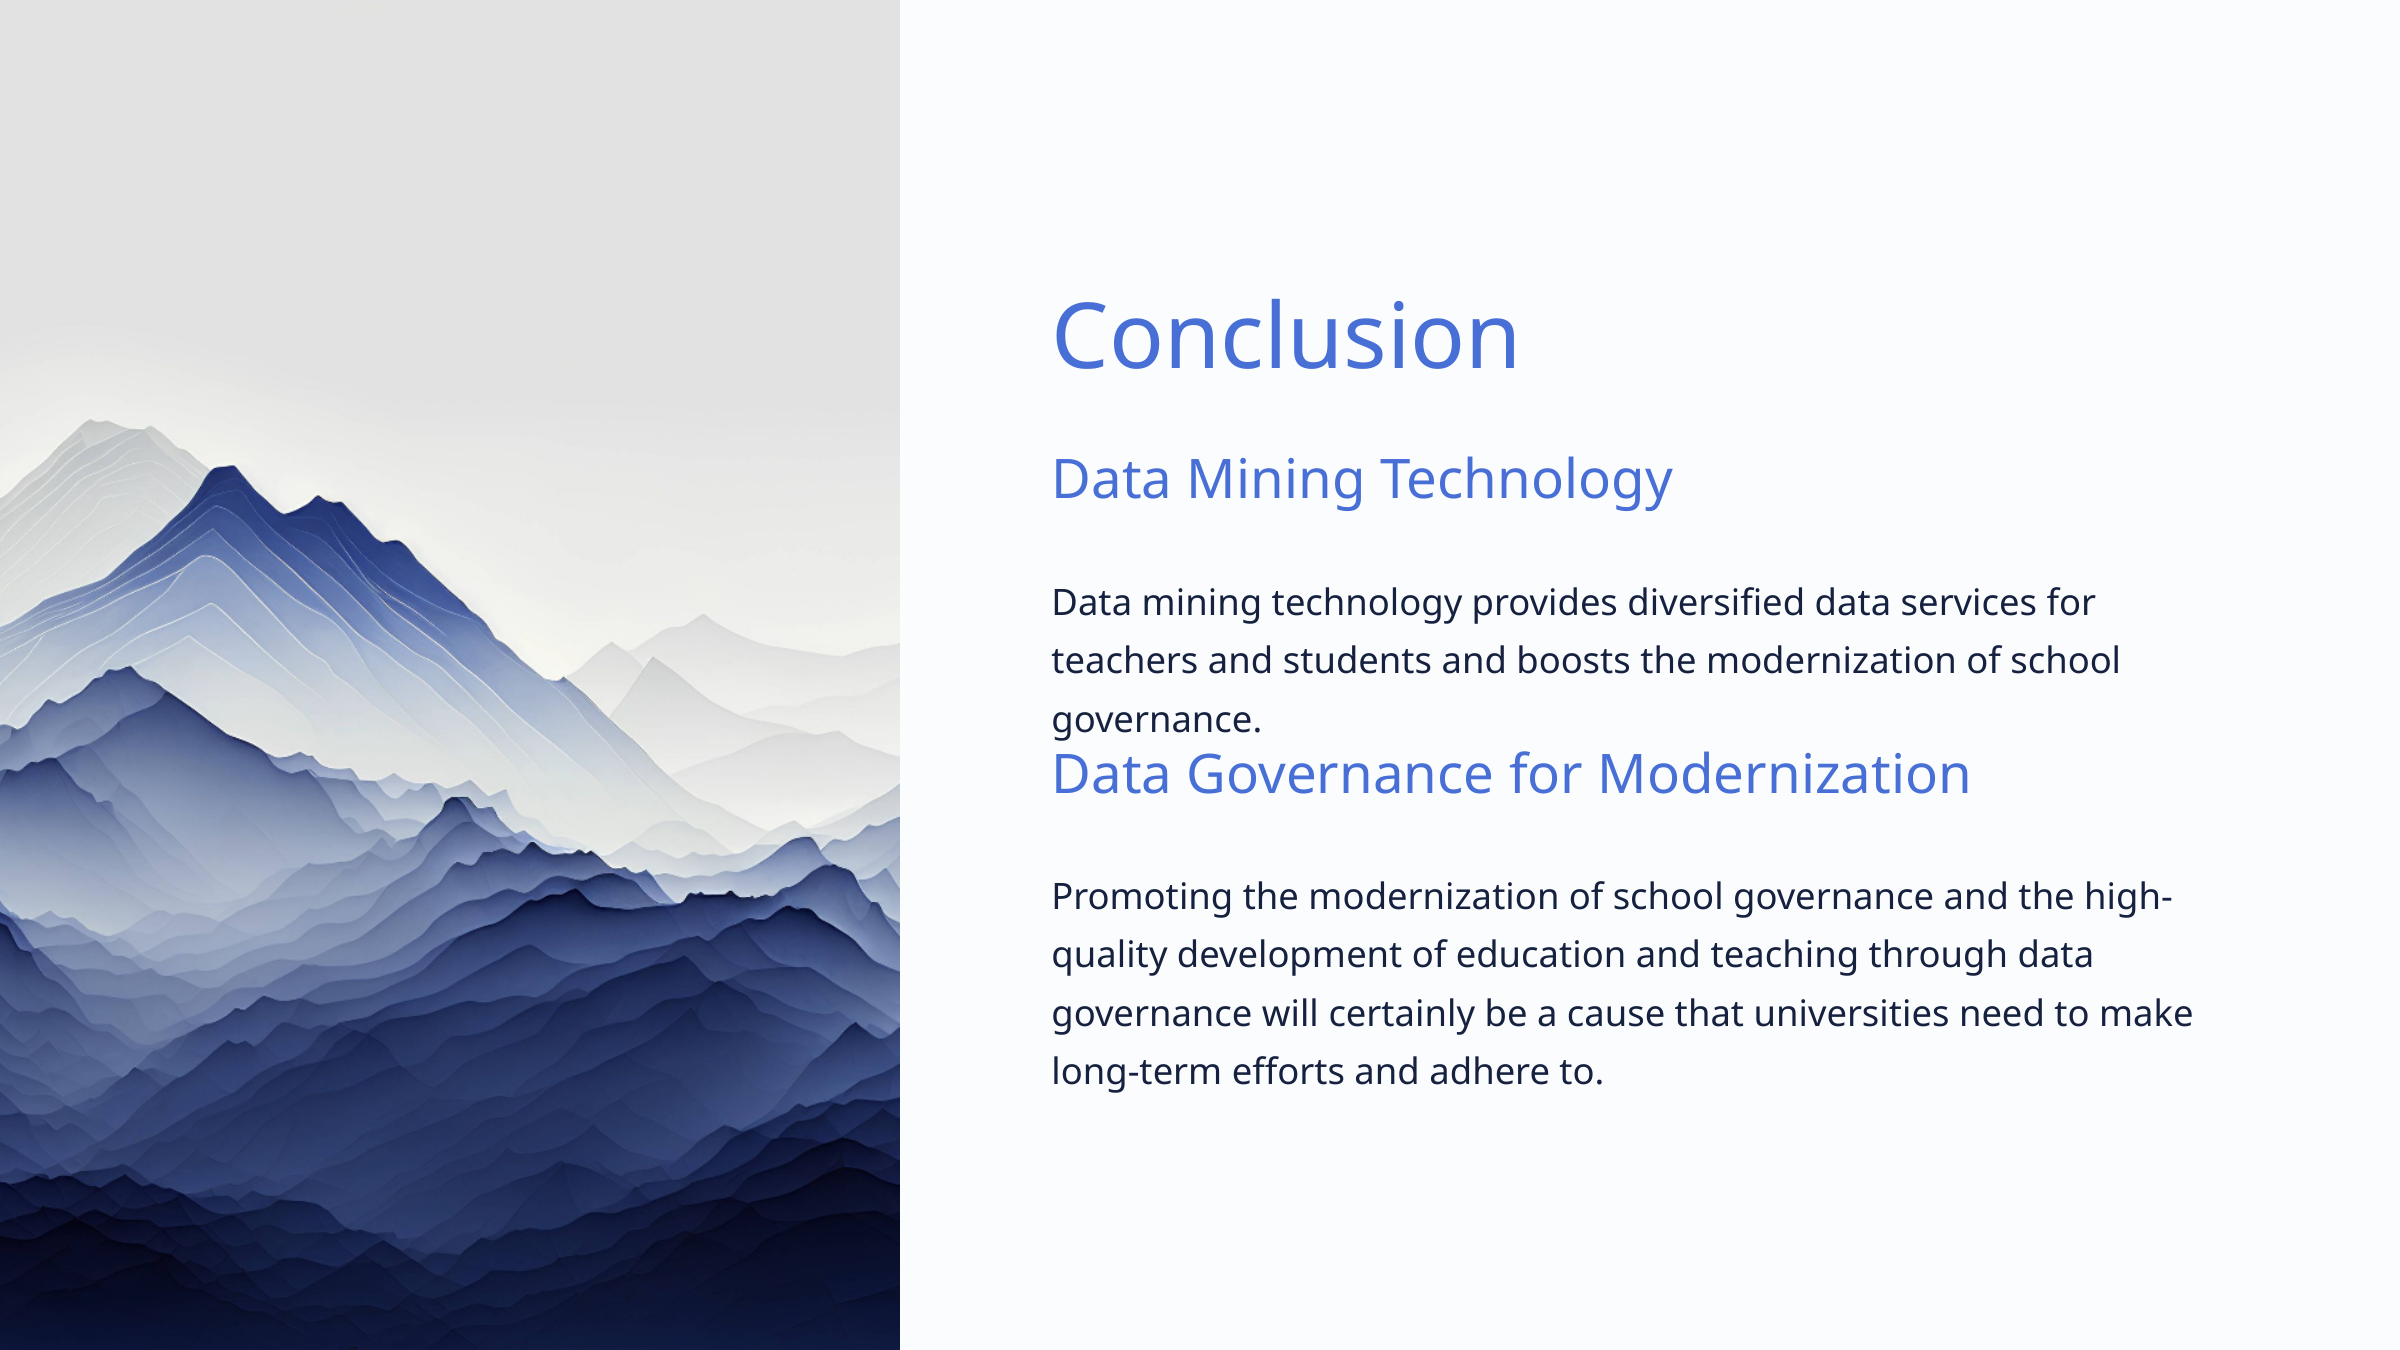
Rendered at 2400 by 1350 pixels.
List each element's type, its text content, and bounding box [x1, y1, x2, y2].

text_box Data Mining Technology [1036, 434, 1678, 503]
text_box [900, 0, 2400, 1350]
picture [0, 0, 900, 1350]
text_box Data mining technology provides diversified data services for teachers and students and boosts the modernization of school governance. [1036, 557, 2264, 674]
text_box Promoting the modernization of school governance and the high-quality development of education and teaching through data governance will certainly be a cause that universities need to make long-term efforts and adhere to. [1036, 851, 2264, 1085]
text_box Conclusion [1036, 265, 1766, 380]
text_box Data Governance for Modernization [1036, 728, 1958, 797]
